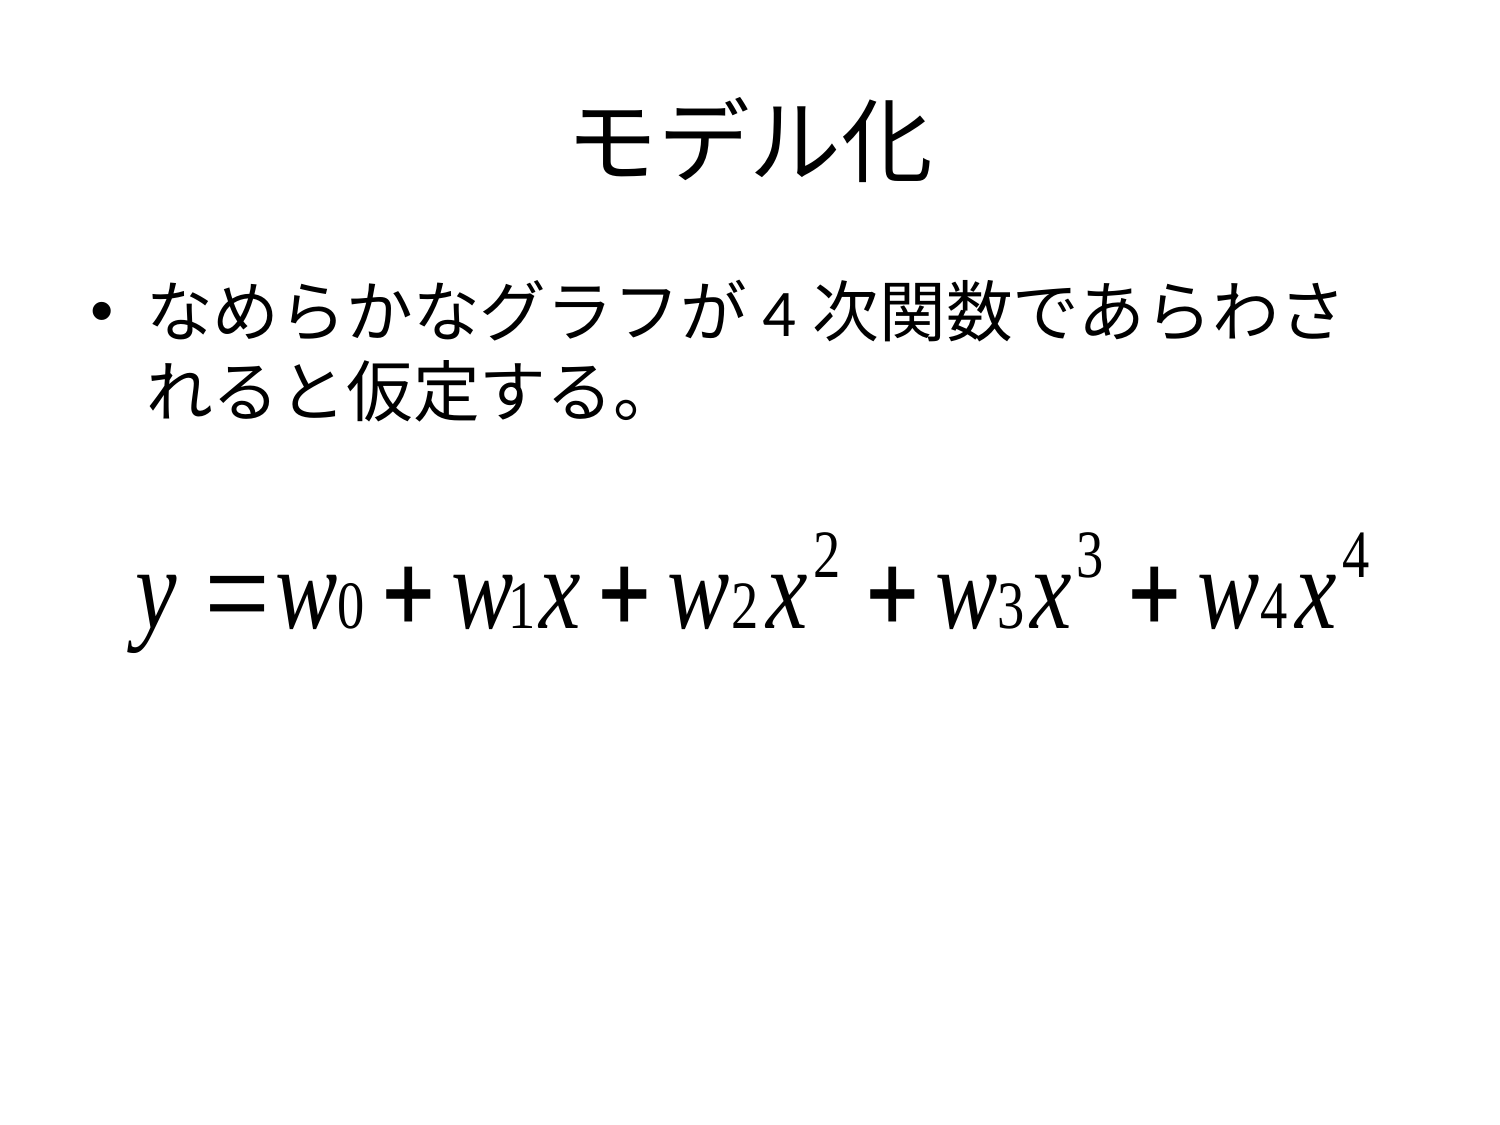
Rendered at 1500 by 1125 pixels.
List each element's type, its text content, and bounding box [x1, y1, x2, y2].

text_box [111, 503, 1390, 678]
title モデル化 [75, 45, 1425, 233]
list なめらかなグラフが4次関数であらわされると仮定する。 [75, 262, 1425, 480]
